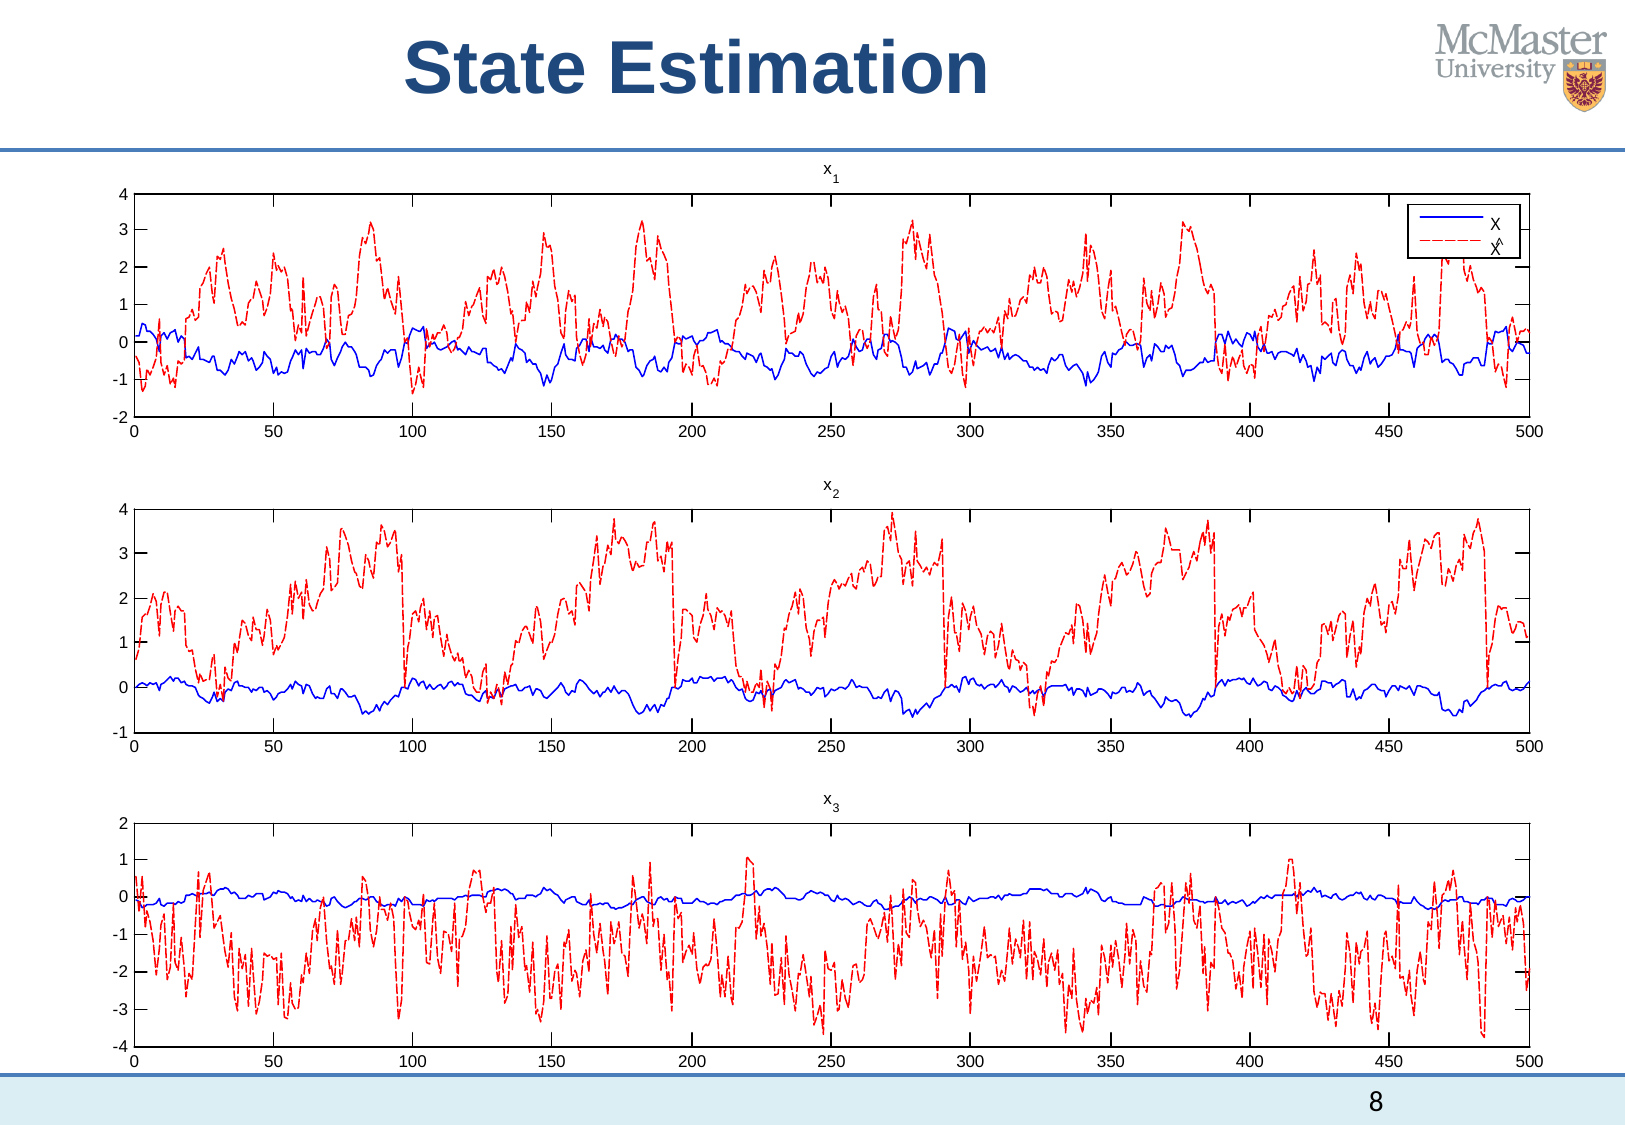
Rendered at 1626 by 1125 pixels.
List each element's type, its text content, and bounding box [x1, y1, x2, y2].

list State Estimation [0, 10, 1395, 110]
picture [0, 24, 1625, 1125]
